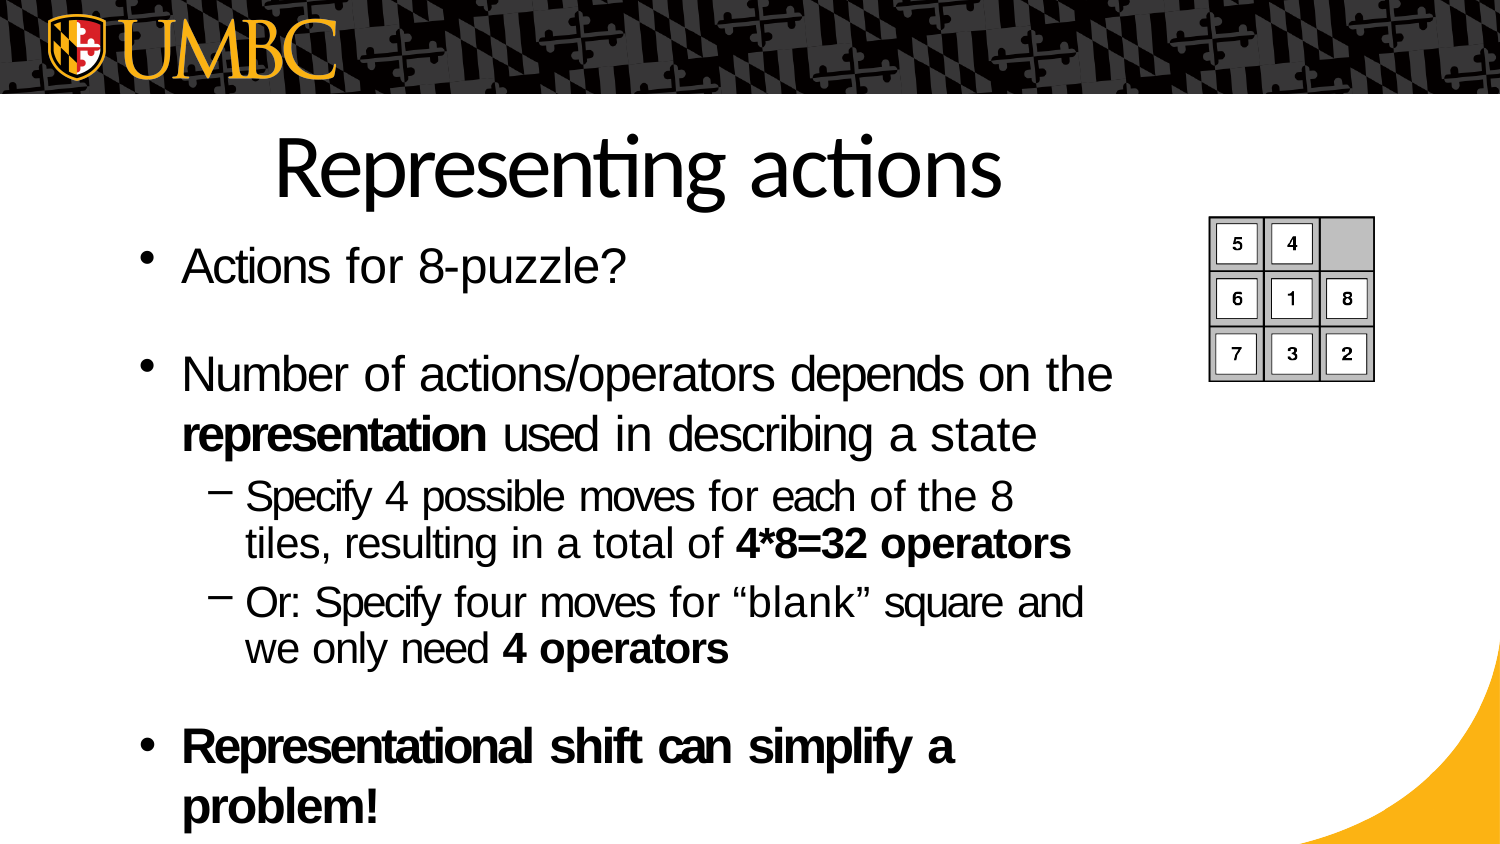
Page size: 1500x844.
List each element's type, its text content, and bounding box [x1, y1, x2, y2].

title Representing actions [244, 88, 1033, 231]
text_box Actions for 8-puzzle? Number of actions/operators depends on the representation used in describing a state Specify 4 possible moves for each of the 8 tiles, resulting in a total of 4*8=32 operators Or: Specify four moves for “blank” square and we only need 4 operators Representational shift can simplify a problem! [137, 231, 1140, 834]
picture [1299, 639, 1500, 844]
picture [0, 0, 1500, 94]
picture [1208, 215, 1376, 383]
